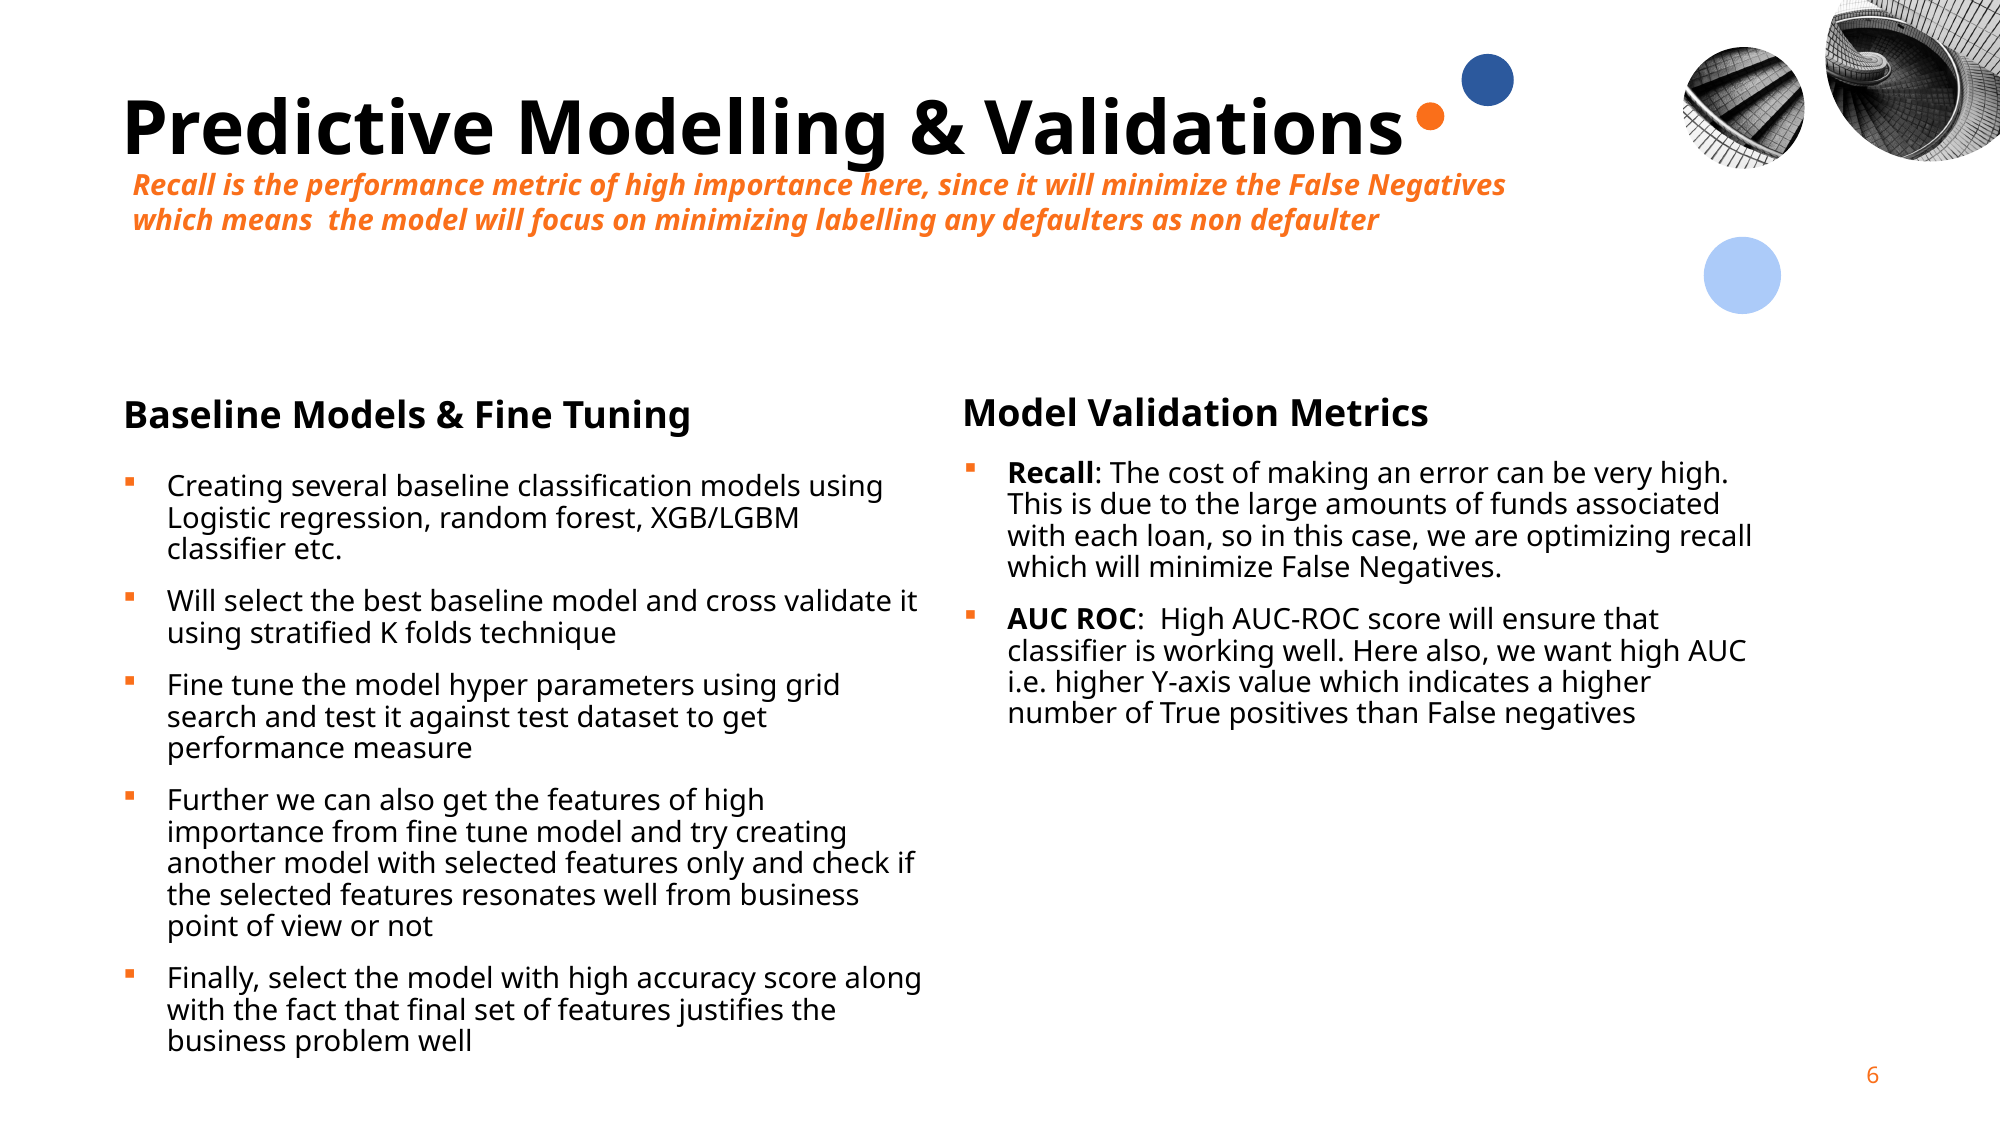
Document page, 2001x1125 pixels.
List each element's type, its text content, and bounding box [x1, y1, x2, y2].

list Creating several baseline classification models using Logistic regression, random forest, XGB/LGBM classifier etc. Will select the best baseline model and cross validate it using stratified K folds technique Fine tune the model hyper parameters using grid search and test it against test dataset to get performance measure Further we can also get the features of high importance from fine tune model and try creating another model with selected features only and check if the selected features resonates well from business point of view or not Finally, select the model with high accuracy score along with the fact that final set of features justifies the business problem well [108, 464, 940, 944]
title Predictive Modelling & Validations [106, 82, 1552, 169]
text_box Model Validation Metrics [947, 386, 1733, 438]
list Baseline Models & Fine Tuning [108, 388, 894, 440]
text_box [95, 1042, 436, 1094]
picture [1682, 0, 2000, 169]
text_box Recall: The cost of making an error can be very high. This is due to the large amounts of funds associated with each loan, so in this case, we are optimizing recall which will minimize False Negatives. AUC ROC: High AUC-ROC score will ensure that classifier is working well. Here also, we want high AUC i.e. higher Y-axis value which indicates a higher number of True positives than False negatives [948, 450, 1781, 768]
text_box Recall is the performance metric of high importance here, since it will minimize the False Negatives which means the model will focus on minimizing labelling any defaulters as non defaulter [117, 158, 1563, 244]
